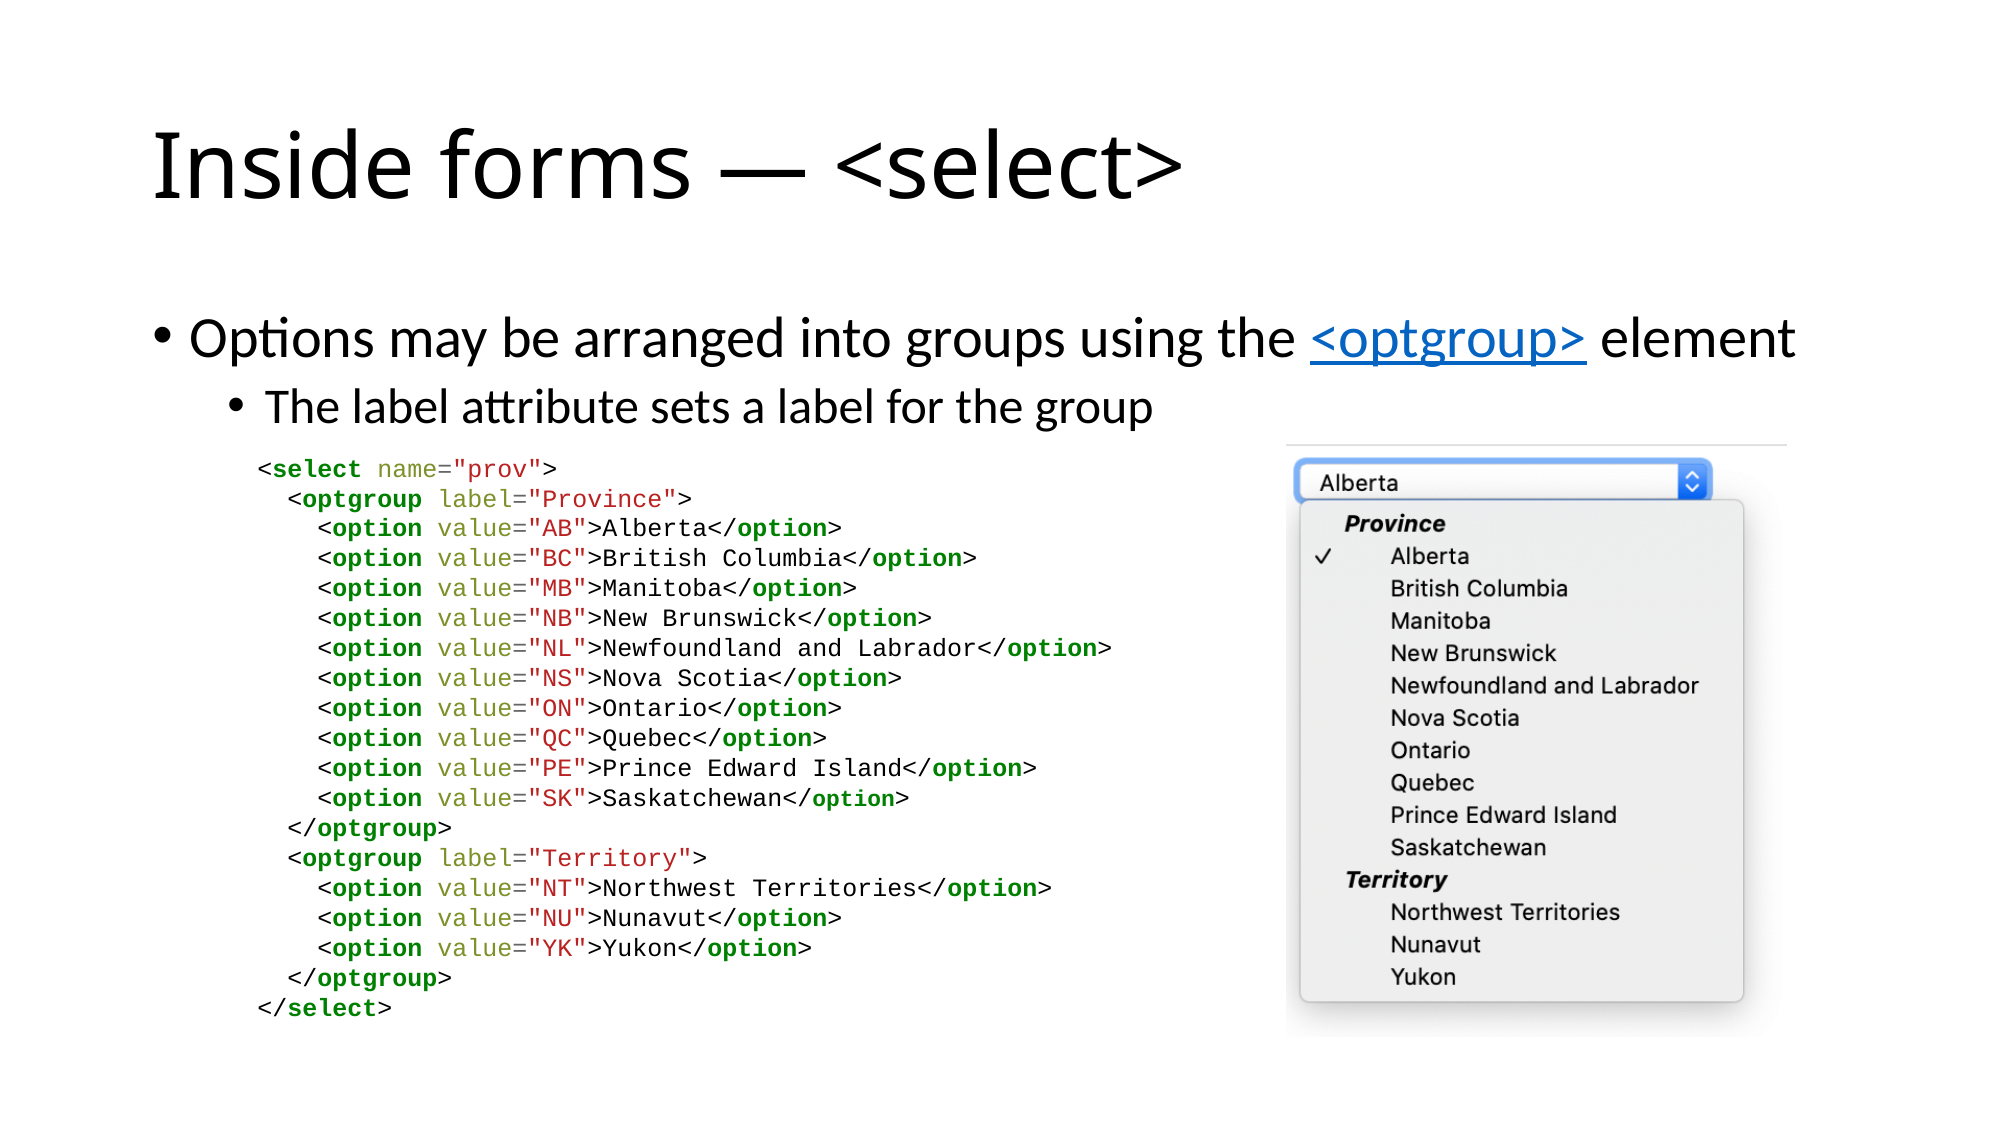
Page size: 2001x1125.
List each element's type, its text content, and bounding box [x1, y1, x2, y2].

picture [1286, 444, 1787, 1037]
text_box <select name="prov"> <optgroup label="Province"> <option value="AB">Alberta</option> <option value="BC">British Columbia</option> <option value="MB">Manitoba</option> <option value="NB">New Brunswick</option> <option value="NL">Newfoundland and Labrador</option> <option value="NS">Nova Scotia</option> <option value="ON">Ontario</option> <option value="QC">Quebec</option> <option value="PE">Prince Edward Island</option> <option value="SK">Saskatchewan</option> </optgroup> <optgroup label="Territory"> <option value="NT">Northwest Territories</option> <option value="NU">Nunavut</option> <option value="YK">Yukon</option> </optgroup> </select> [242, 444, 1143, 1029]
list Options may be arranged into groups using the <optgroup> element The label attribute sets a label for the group [137, 299, 1863, 1014]
title Inside forms — <select> [137, 59, 1863, 278]
